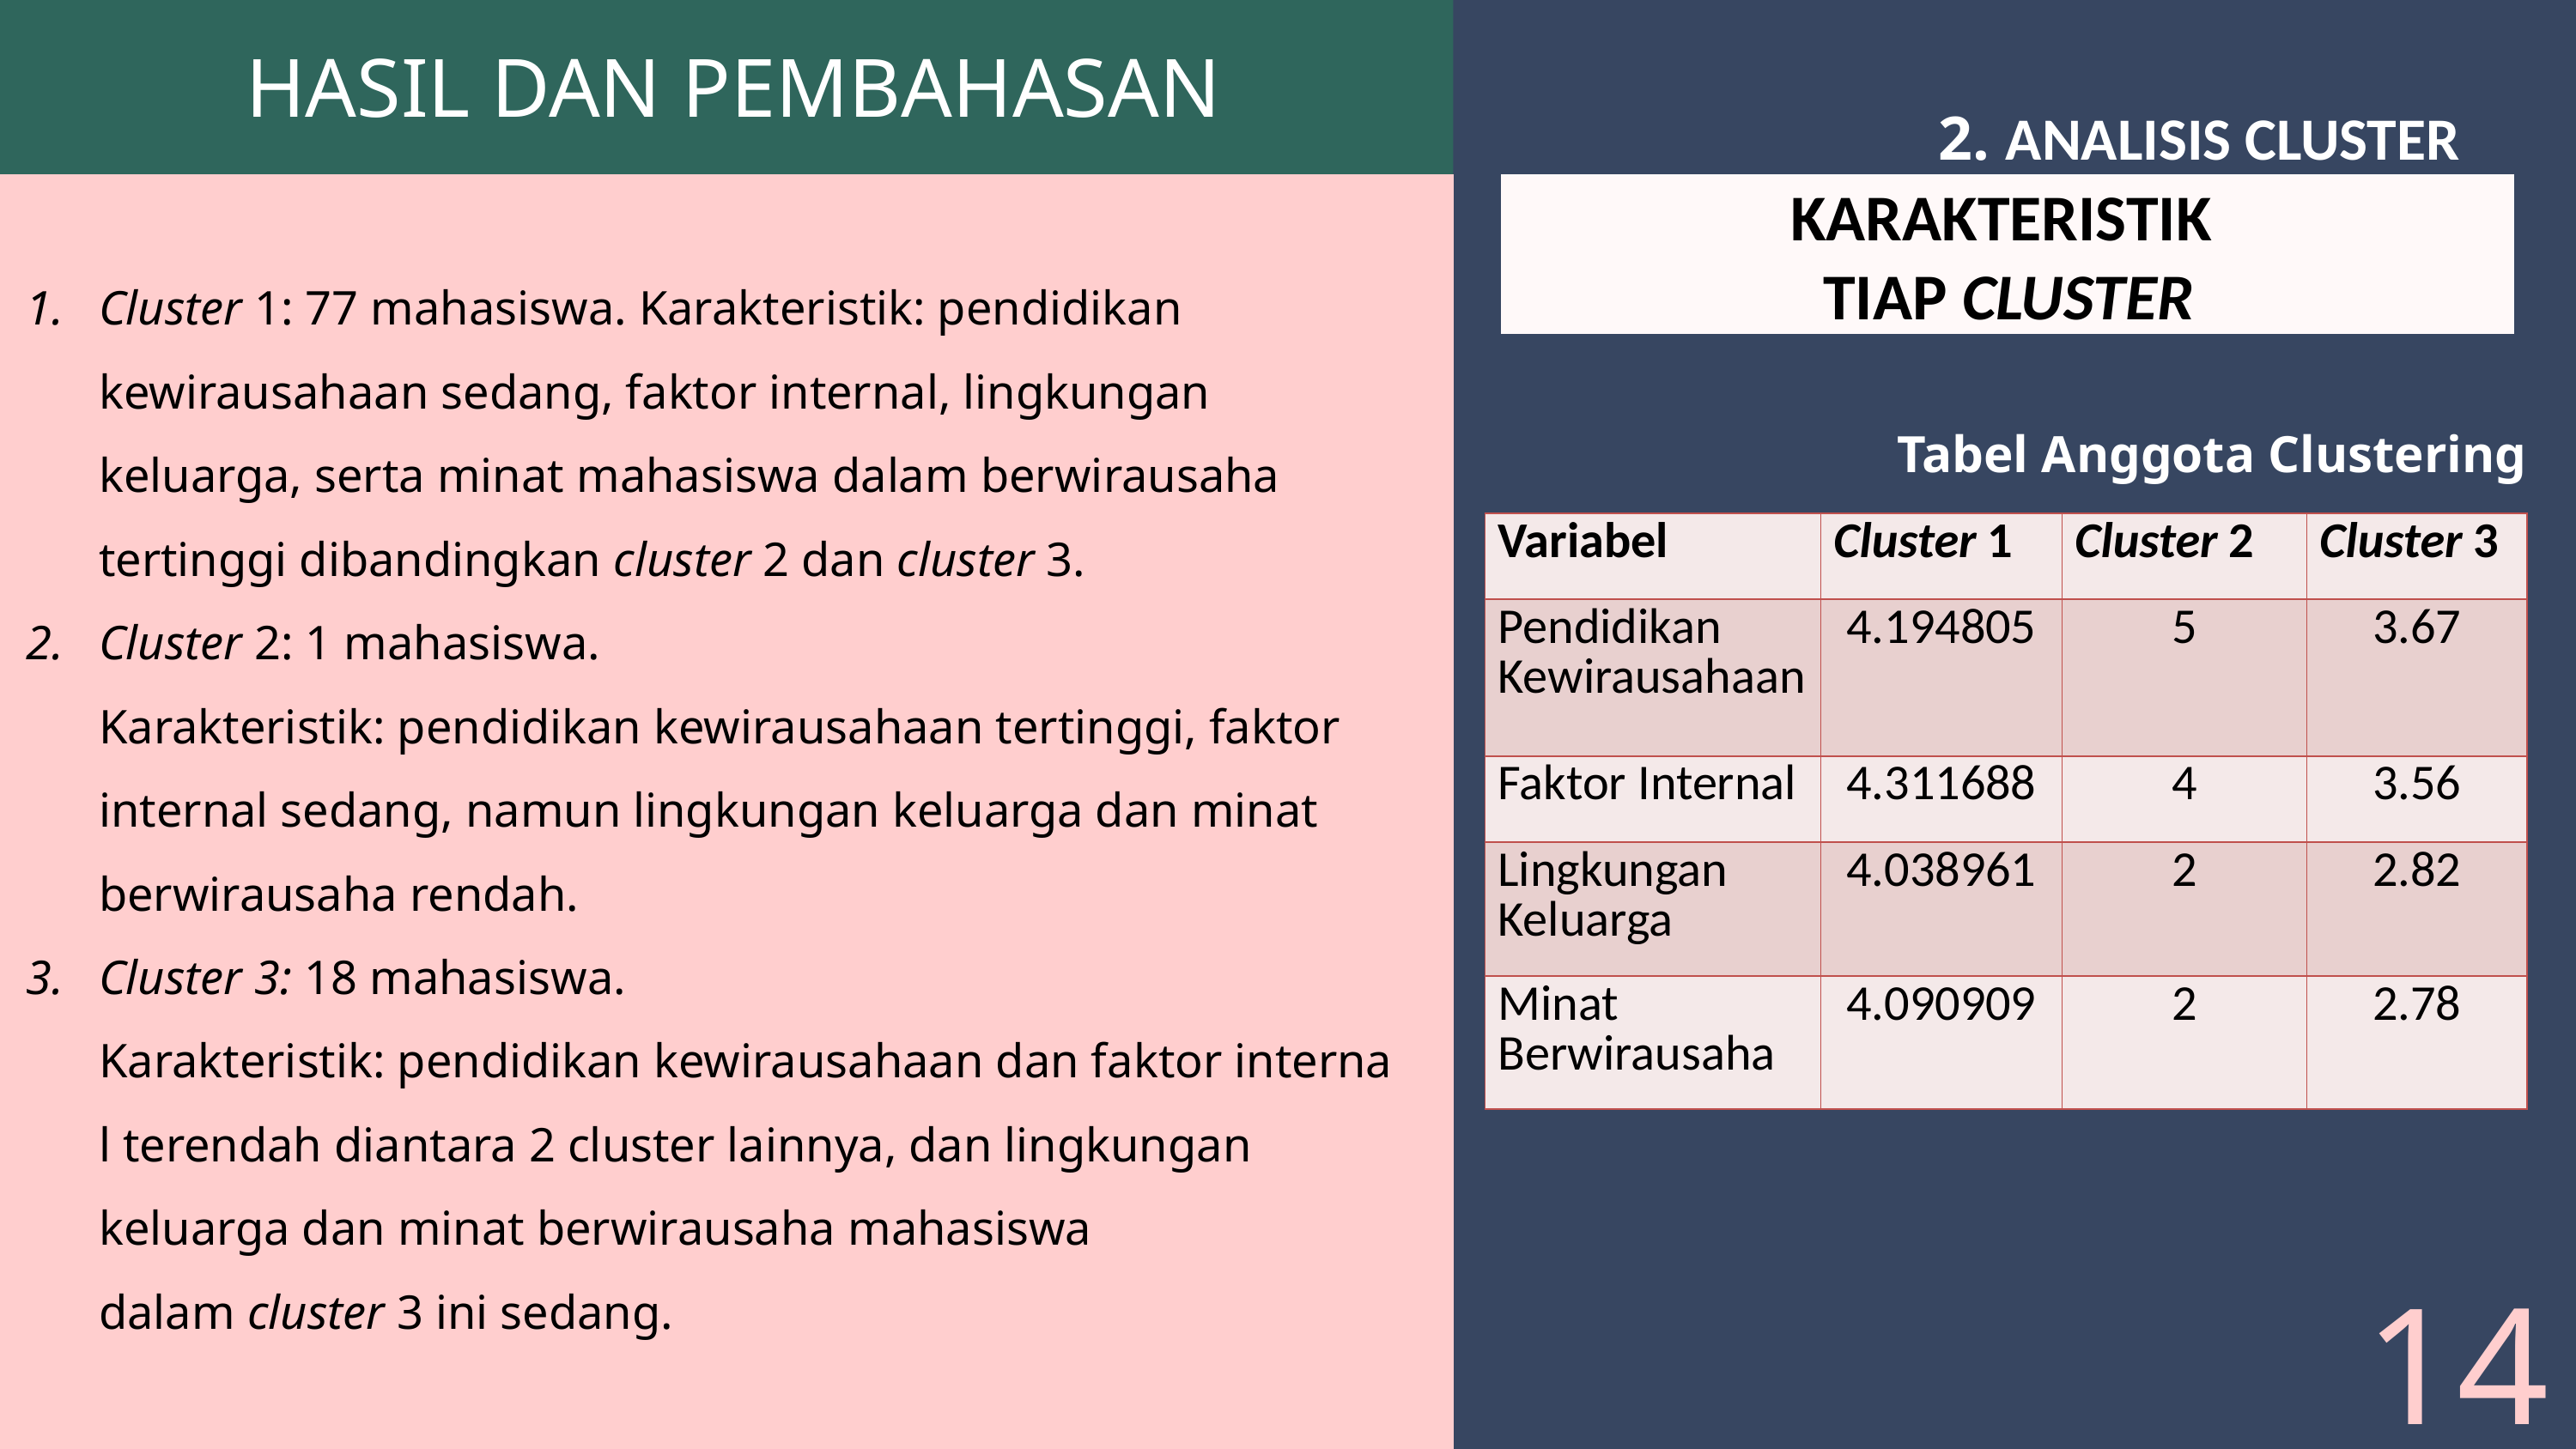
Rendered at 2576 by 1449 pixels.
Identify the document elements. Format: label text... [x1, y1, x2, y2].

table_cell 4.311688 [1821, 757, 2062, 841]
table_cell Pendidikan Kewirausahaan [1485, 600, 1820, 755]
table_cell 2.78 [2307, 977, 2526, 1108]
table_header Cluster 2 [2063, 514, 2306, 598]
text_box 2. ANALISIS CLUSTER [1938, 86, 2528, 173]
table_cell Faktor Internal [1485, 757, 1820, 841]
table_cell Minat Berwirausaha [1485, 977, 1820, 1108]
table_header Variabel [1485, 514, 1820, 598]
table_cell Lingkungan Keluarga [1485, 843, 1820, 975]
table_cell 2.82 [2307, 843, 2526, 975]
table_cell 4.090909 [1821, 977, 2062, 1108]
text_box 14 [2338, 1317, 2576, 1449]
table_header Cluster 1 [1821, 514, 2062, 598]
table_cell 3.56 [2307, 757, 2526, 841]
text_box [1500, 174, 2514, 335]
text_box Tabel Anggota Clustering [1732, 422, 2576, 483]
table_cell 5 [2063, 600, 2306, 755]
table_header Cluster 3 [2307, 514, 2526, 598]
text_box [1454, 0, 2576, 1449]
table_cell 4.038961 [1821, 843, 2062, 975]
text_box HASIL DAN PEMBAHASAN [201, 20, 1266, 134]
table_cell 2 [2063, 977, 2306, 1108]
table_cell 3.67 [2307, 600, 2526, 755]
table_cell 4.194805 [1821, 600, 2062, 755]
text_box [0, 0, 1454, 174]
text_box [0, 174, 1454, 1449]
table_cell 2 [2063, 843, 2306, 975]
table_cell 4 [2063, 757, 2306, 841]
